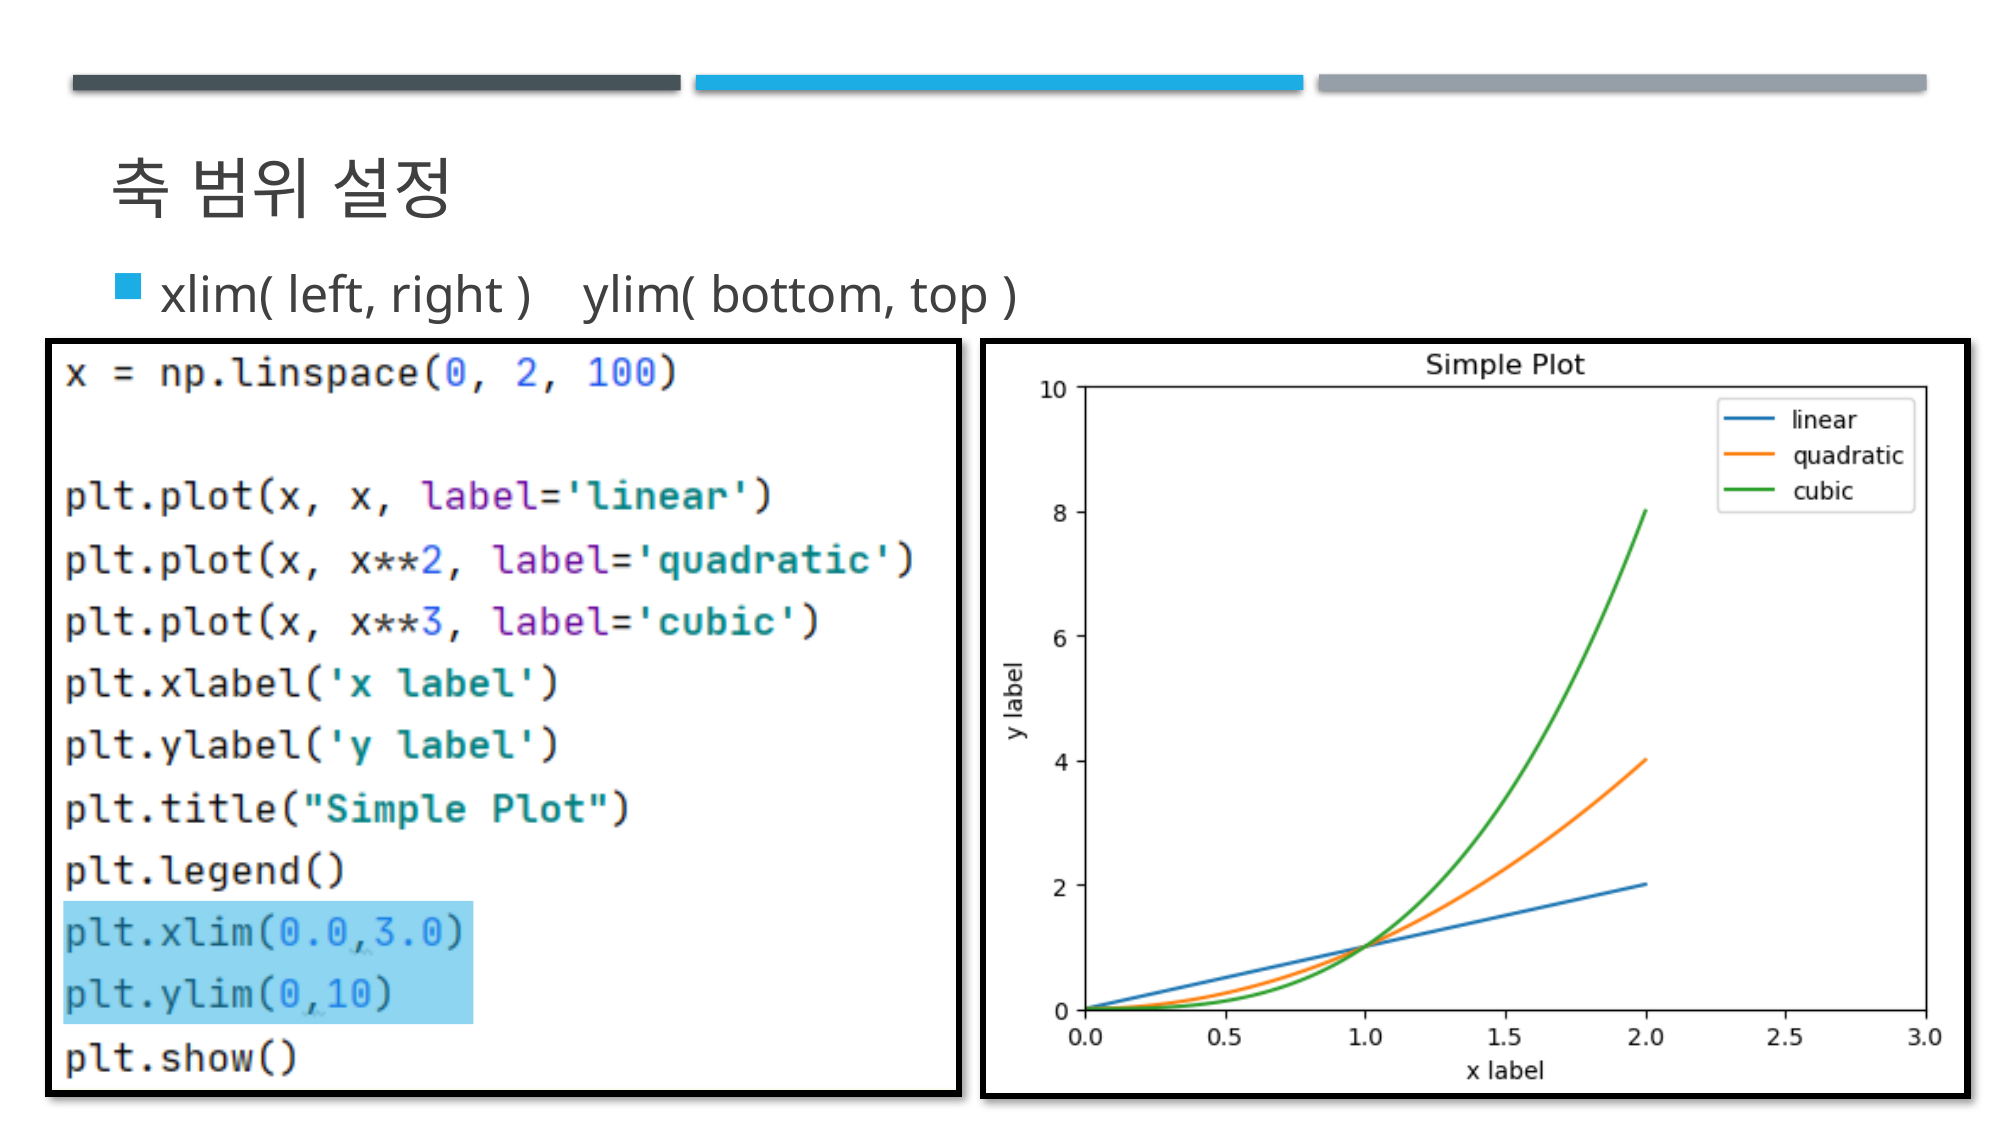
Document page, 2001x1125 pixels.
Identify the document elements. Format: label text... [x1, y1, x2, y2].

picture [51, 343, 957, 1091]
list xlim( left, right ) ylim( bottom, top ) [95, 248, 1905, 1021]
title 축 범위 설정 [95, 115, 1905, 235]
picture [985, 343, 1965, 1094]
